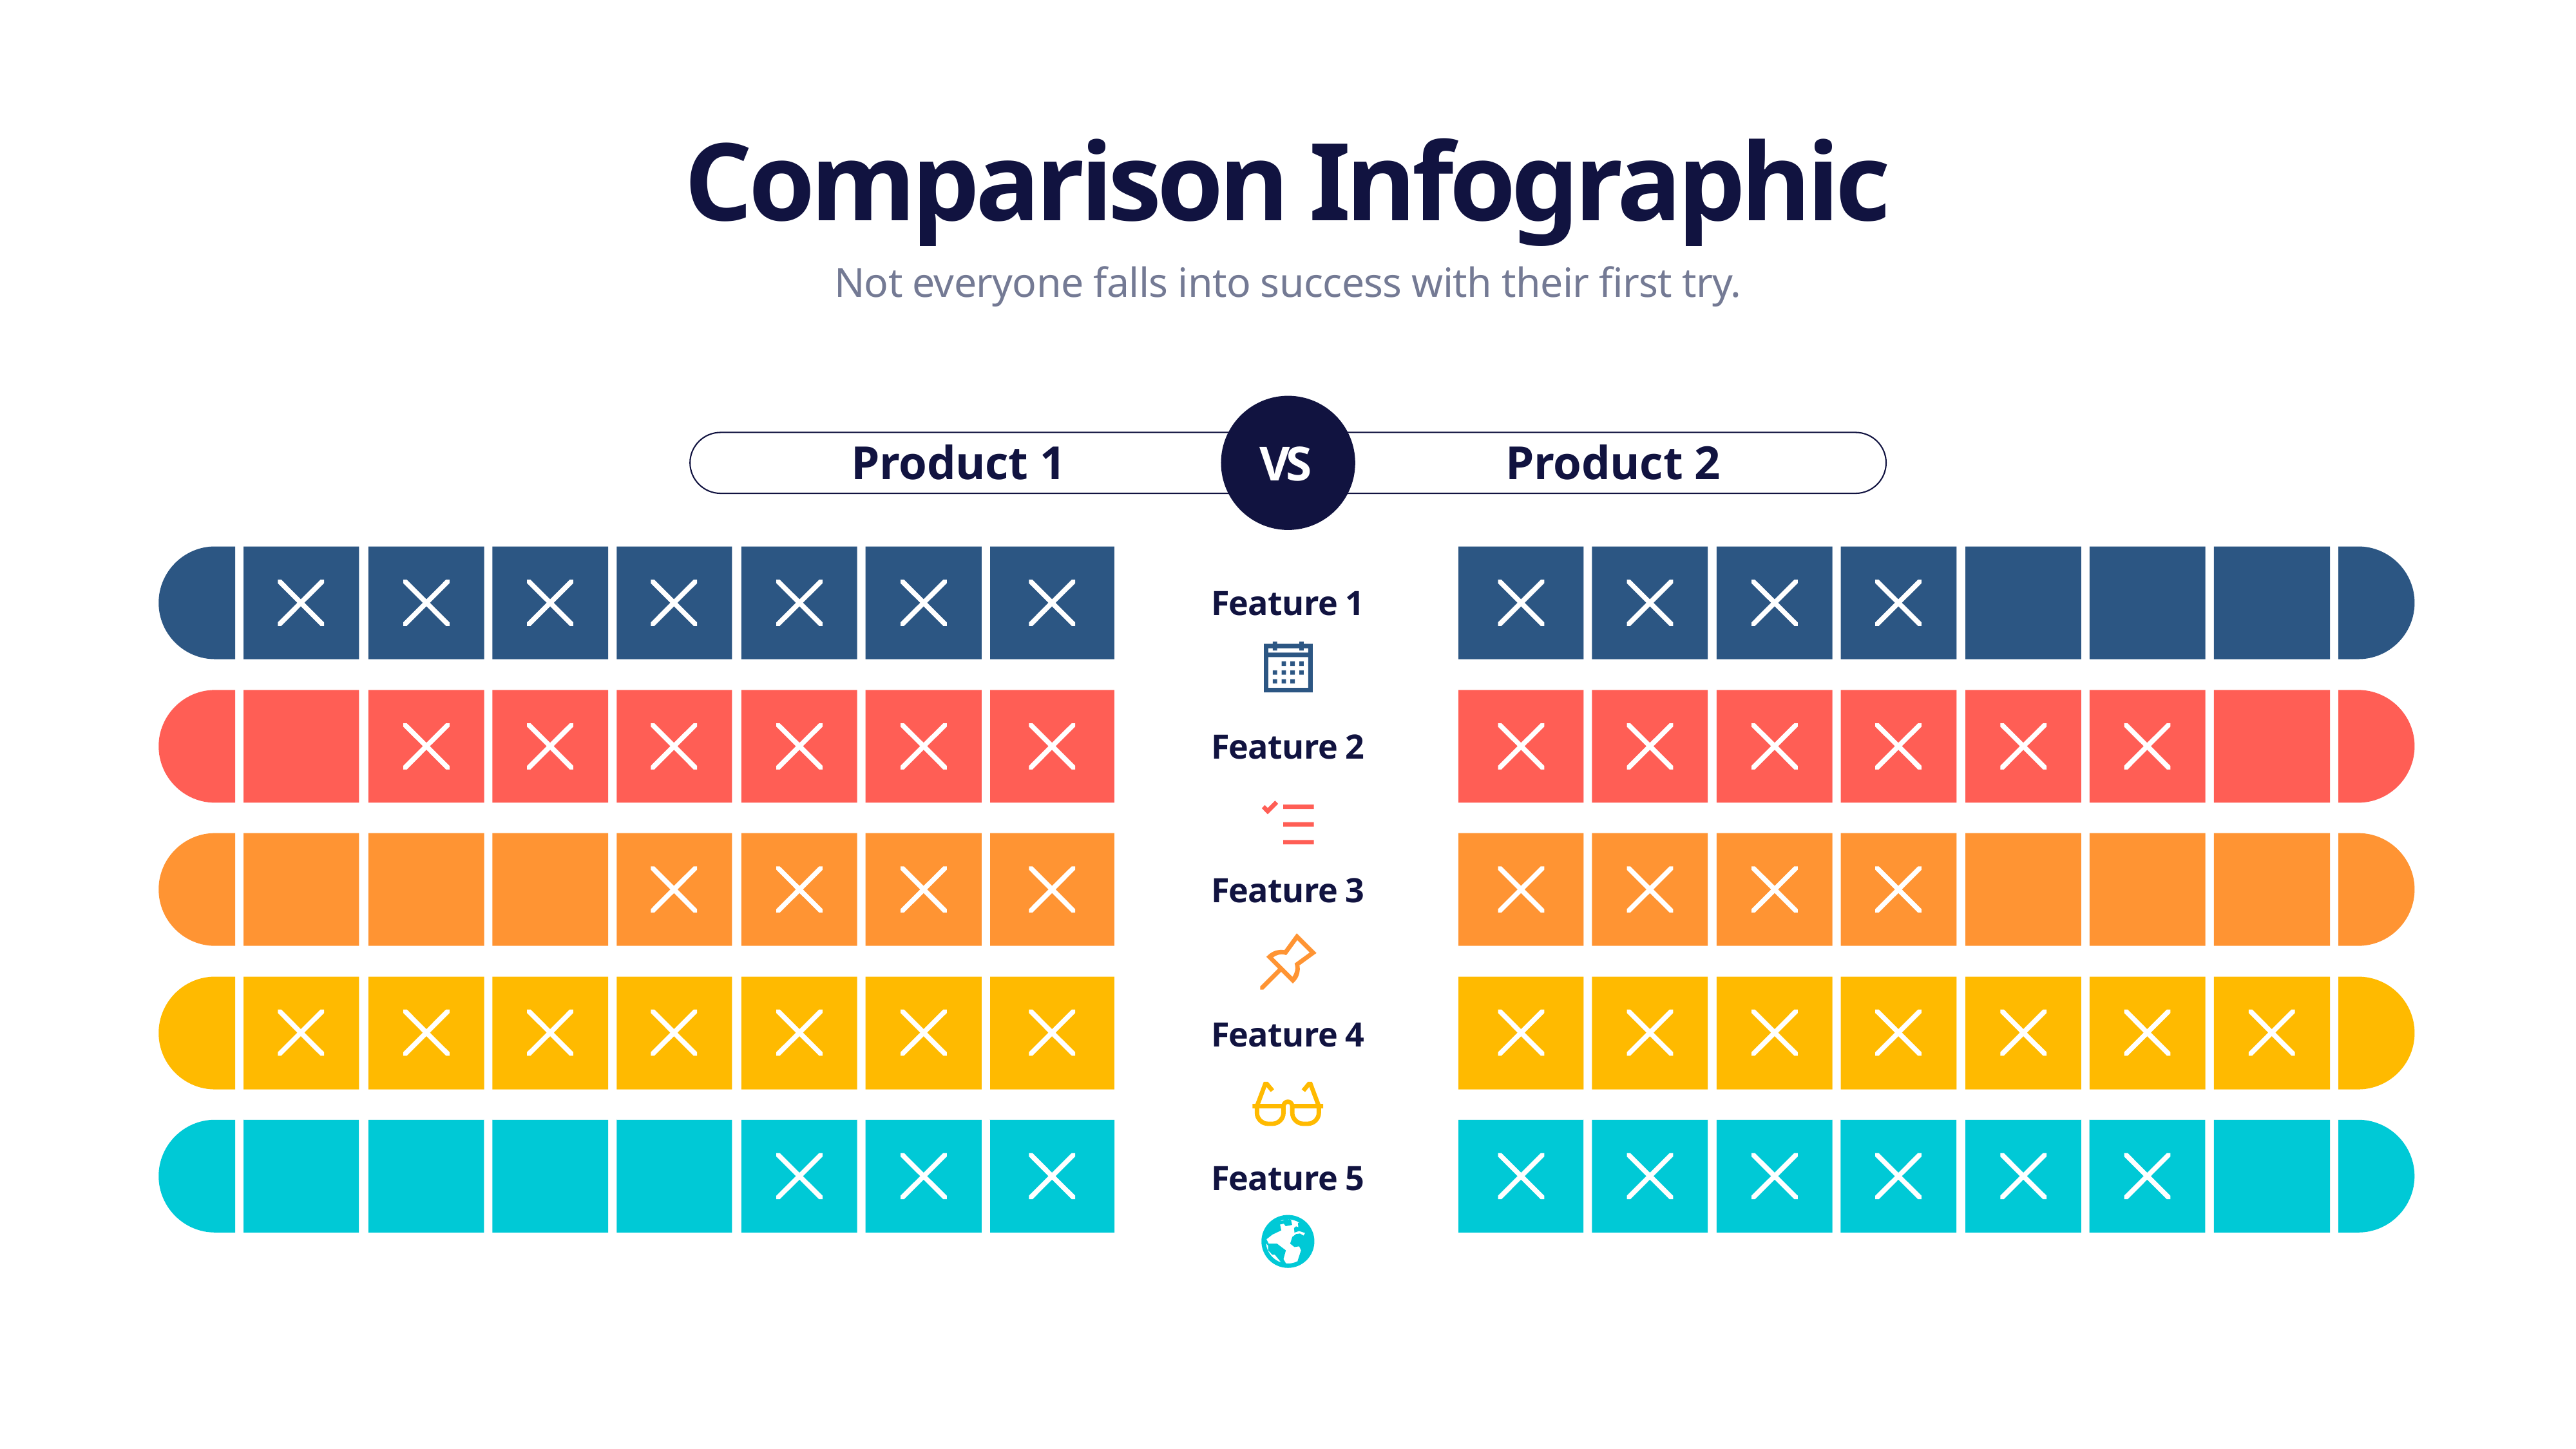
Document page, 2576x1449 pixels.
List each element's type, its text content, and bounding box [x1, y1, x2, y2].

text_box [651, 1009, 698, 1056]
text_box [158, 546, 236, 659]
text_box [158, 976, 236, 1090]
text_box [1965, 833, 2081, 946]
text_box [1840, 1119, 1957, 1233]
text_box [2338, 1119, 2415, 1233]
text_box [1592, 976, 1708, 1090]
text_box [616, 690, 732, 803]
text_box [616, 546, 732, 659]
text_box [901, 866, 947, 913]
text_box [1716, 833, 1833, 946]
text_box [1716, 976, 1833, 1090]
text_box VS [1250, 359, 1322, 495]
text_box [1875, 580, 1922, 626]
text_box [368, 1119, 485, 1233]
text_box Product 1 [818, 437, 1099, 493]
text_box [243, 833, 359, 946]
text_box [1458, 833, 1584, 946]
text_box [741, 1119, 858, 1233]
text_box [2338, 976, 2415, 1090]
text_box [1261, 1215, 1315, 1268]
text_box [1029, 1153, 1076, 1200]
text_box [1965, 976, 2081, 1090]
text_box [990, 976, 1114, 1090]
text_box [1498, 723, 1545, 770]
text_box [776, 1153, 823, 1200]
text_box [776, 866, 823, 913]
text_box [690, 432, 1228, 494]
text_box [1592, 833, 1708, 946]
text_box [1283, 822, 1314, 827]
text_box [1751, 1009, 1798, 1056]
text_box [901, 580, 947, 626]
text_box [901, 1153, 947, 1200]
text_box [1498, 1153, 1545, 1200]
text_box [403, 580, 450, 626]
text_box [741, 546, 857, 659]
text_box [1875, 866, 1922, 913]
text_box [492, 833, 609, 946]
text_box [1264, 641, 1313, 693]
text_box [1965, 690, 2081, 803]
text_box [1029, 1009, 1076, 1056]
text_box [1840, 833, 1957, 946]
text_box [1875, 1009, 1922, 1056]
text_box [776, 1009, 823, 1056]
text_box [1283, 840, 1314, 845]
text_box [2089, 690, 2206, 803]
text_box [1348, 432, 1887, 494]
text_box [1751, 866, 1798, 913]
text_box [990, 546, 1114, 659]
text_box [865, 1119, 982, 1233]
text_box [2124, 723, 2171, 770]
text_box [1840, 690, 1957, 803]
text_box [368, 833, 484, 946]
text_box [1751, 723, 1798, 770]
text_box [492, 546, 609, 659]
text_box [1840, 976, 1957, 1090]
text_box [616, 976, 732, 1090]
text_box [2213, 546, 2331, 659]
text_box [1498, 580, 1545, 626]
text_box [1716, 690, 1833, 803]
text_box [1458, 690, 1584, 803]
text_box Feature 3 [1178, 857, 1398, 914]
text_box [368, 690, 484, 803]
text_box [1875, 723, 1922, 770]
text_box [2213, 976, 2331, 1090]
text_box [1875, 1153, 1922, 1200]
text_box [1627, 1009, 1674, 1056]
text_box [2089, 1119, 2206, 1233]
text_box [1592, 690, 1708, 803]
text_box [2338, 690, 2415, 803]
text_box [2000, 1009, 2047, 1056]
text_box [2089, 546, 2206, 659]
text_box [1260, 933, 1317, 990]
text_box [990, 690, 1114, 803]
text_box [776, 580, 823, 626]
text_box [2213, 833, 2331, 946]
text_box [158, 690, 236, 803]
text_box Feature 5 [1178, 1145, 1398, 1202]
text_box [158, 1119, 236, 1233]
text_box Feature 4 [1178, 1001, 1398, 1058]
text_box [1498, 866, 1545, 913]
text_box [243, 690, 359, 803]
text_box [1458, 1119, 1584, 1233]
text_box [1029, 580, 1076, 626]
text_box [243, 1119, 359, 1233]
text_box [2089, 976, 2206, 1090]
text_box [1029, 866, 1076, 913]
text_box [1627, 1153, 1674, 1200]
text_box [1592, 546, 1708, 659]
text_box [1592, 1119, 1708, 1233]
text_box [651, 866, 698, 913]
text_box [990, 833, 1114, 946]
text_box [527, 1009, 573, 1056]
text_box [2338, 546, 2415, 659]
text_box [2124, 1009, 2171, 1056]
text_box [1965, 1119, 2082, 1233]
text_box [243, 546, 359, 659]
text_box [1627, 723, 1674, 770]
text_box [1627, 866, 1674, 913]
text_box [865, 833, 982, 946]
text_box [2000, 1153, 2047, 1200]
text_box [368, 976, 484, 1090]
text_box [616, 1119, 732, 1233]
text_box [2248, 1009, 2295, 1056]
text_box [243, 976, 359, 1090]
text_box [2124, 1153, 2171, 1200]
text_box [1751, 580, 1798, 626]
text_box [901, 1009, 947, 1056]
text_box [651, 723, 698, 770]
text_box [527, 580, 573, 626]
text_box [1965, 546, 2081, 659]
text_box [2213, 1119, 2331, 1233]
text_box [989, 1119, 1115, 1233]
text_box Not everyone falls into success with their first try. [814, 243, 1762, 310]
text_box [1627, 580, 1674, 626]
text_box Feature 2 [1178, 714, 1398, 771]
text_box [2338, 833, 2415, 946]
text_box [1716, 1119, 1833, 1233]
text_box [741, 690, 857, 803]
text_box [1458, 976, 1584, 1090]
text_box [776, 723, 823, 770]
text_box [491, 1119, 609, 1233]
text_box [1716, 546, 1833, 659]
text_box [492, 690, 609, 803]
text_box Comparison Infographic [675, 111, 1901, 247]
text_box [1283, 804, 1314, 810]
text_box [2000, 723, 2047, 770]
text_box [278, 1009, 325, 1056]
text_box [1840, 546, 1957, 659]
text_box [368, 546, 484, 659]
text_box [492, 976, 609, 1090]
text_box [403, 1009, 450, 1056]
text_box [2213, 690, 2331, 803]
text_box [651, 580, 698, 626]
text_box [865, 690, 982, 803]
text_box [403, 723, 450, 770]
text_box [616, 833, 732, 946]
text_box [741, 976, 857, 1090]
text_box [1498, 1009, 1545, 1056]
text_box [527, 723, 573, 770]
text_box [901, 723, 947, 770]
text_box [1751, 1153, 1798, 1200]
text_box [1458, 546, 1584, 659]
text_box [1221, 404, 1355, 530]
text_box Product 2 [1473, 437, 1753, 493]
text_box [865, 976, 982, 1090]
text_box [158, 833, 236, 946]
text_box [2089, 833, 2206, 946]
text_box [278, 580, 325, 626]
text_box [741, 833, 857, 946]
text_box [1261, 800, 1279, 815]
text_box Feature 1 [1178, 570, 1398, 627]
text_box [1252, 1081, 1324, 1126]
text_box [865, 546, 982, 659]
text_box [1029, 723, 1076, 770]
